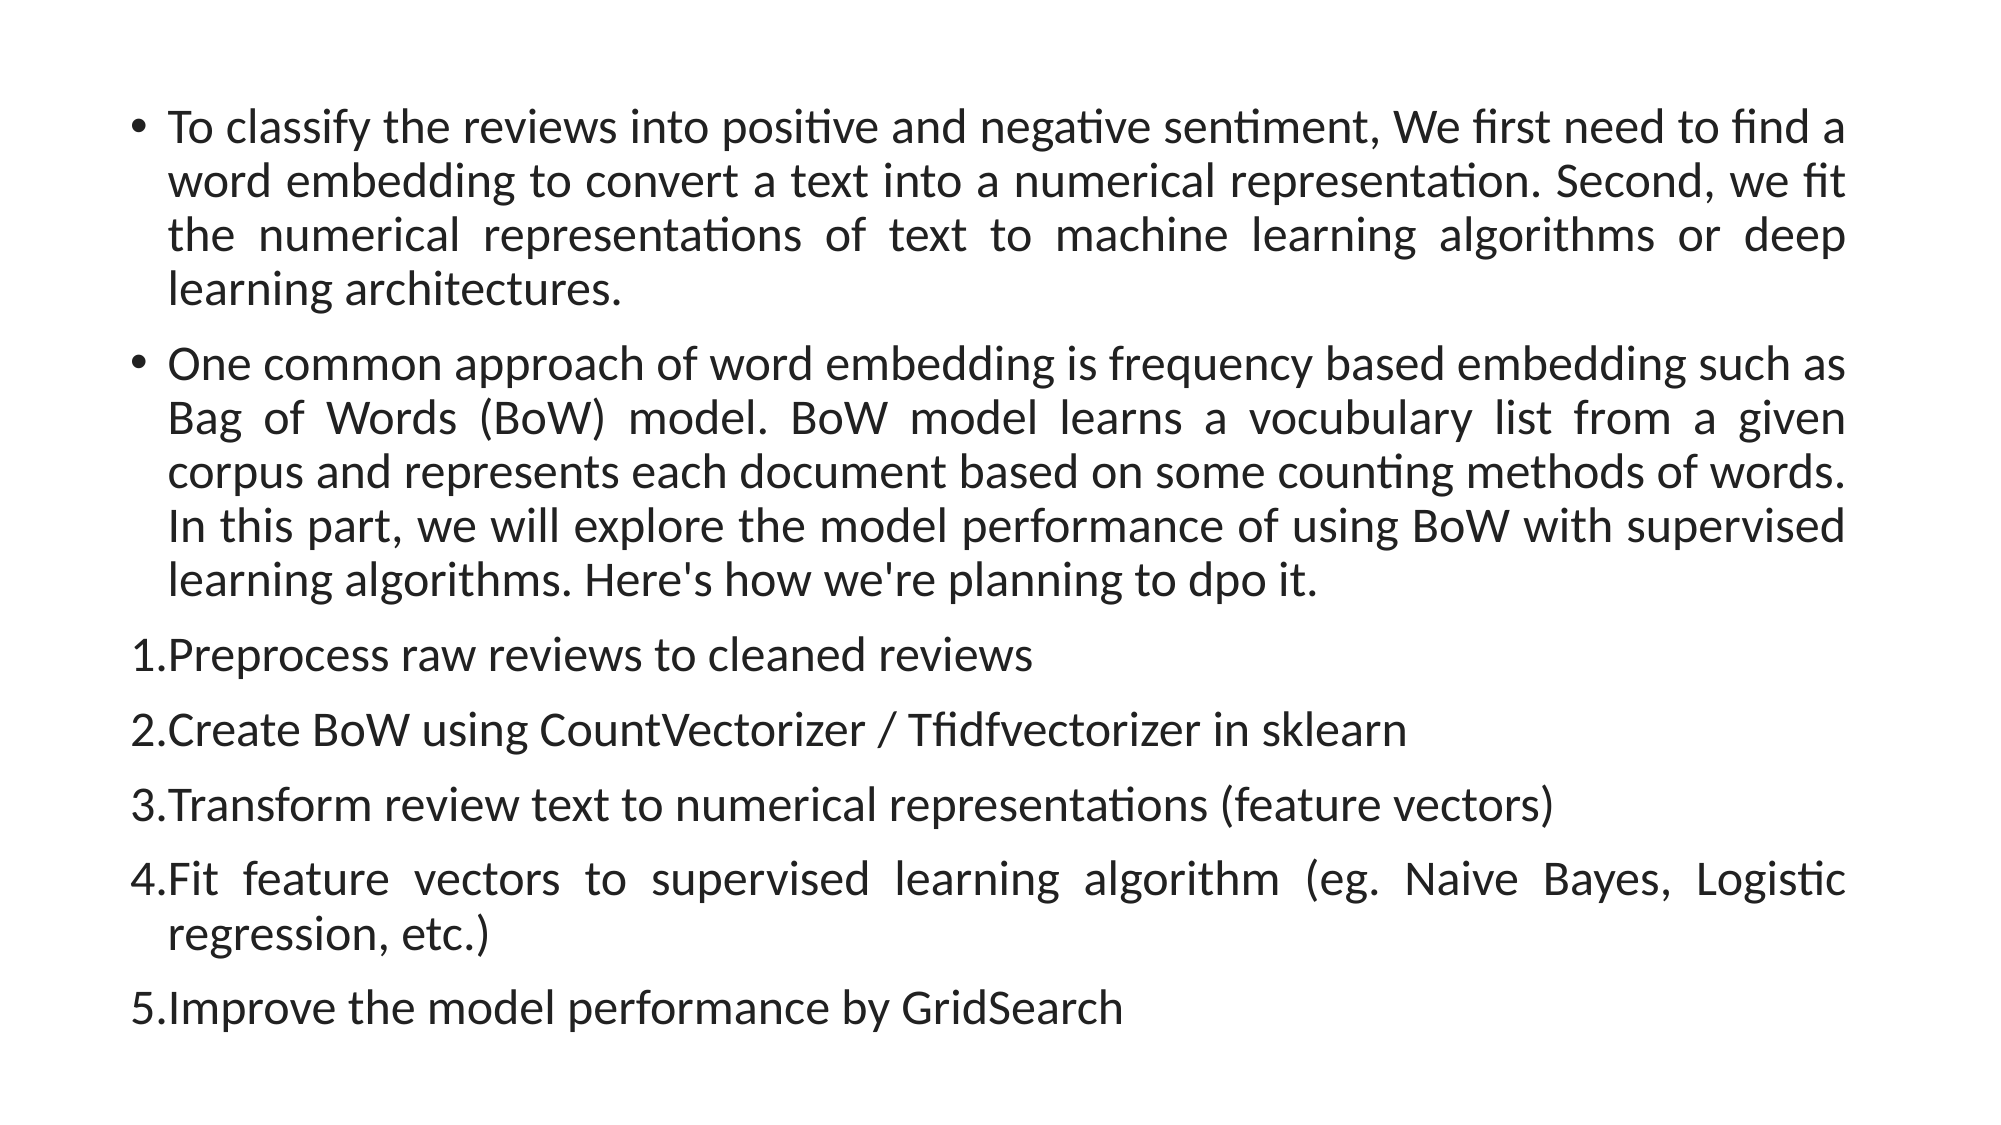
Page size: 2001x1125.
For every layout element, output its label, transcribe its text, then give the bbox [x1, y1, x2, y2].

list To classify the reviews into positive and negative sentiment, We first need to find a word embedding to convert a text into a numerical representation. Second, we fit the numerical representations of text to machine learning algorithms or deep learning architectures. One common approach of word embedding is frequency based embedding such as Bag of Words (BoW) model. BoW model learns a vocubulary list from a given corpus and represents each document based on some counting methods of words. In this part, we will explore the model performance of using BoW with supervised learning algorithms. Here's how we're planning to dpo it. Preprocess raw reviews to cleaned reviews Create BoW using CountVectorizer / Tfidfvectorizer in sklearn Transform review text to numerical representations (feature vectors) Fit feature vectors to supervised learning algorithm (eg. Naive Bayes, Logistic regression, etc.) Improve the model performance by GridSearch [115, 93, 1863, 1054]
